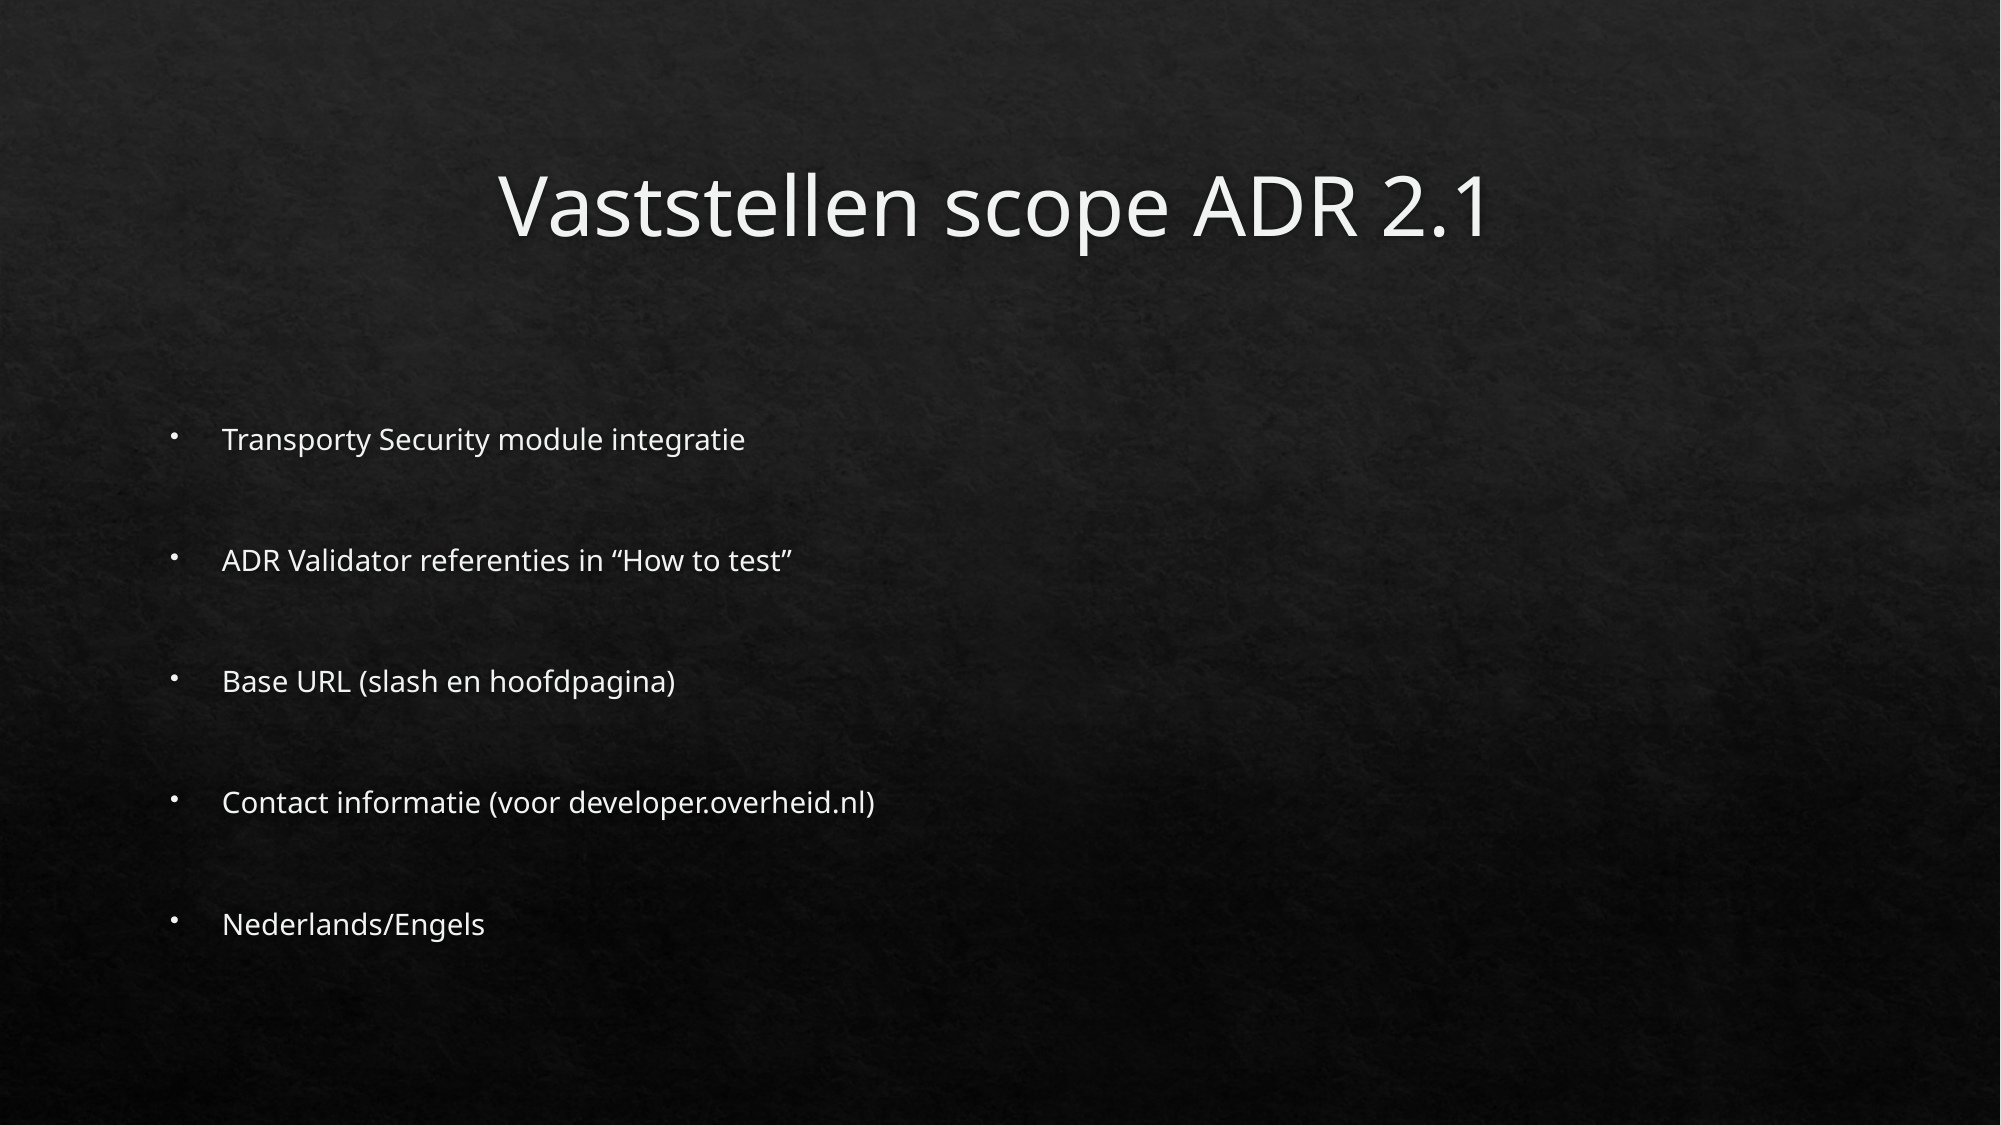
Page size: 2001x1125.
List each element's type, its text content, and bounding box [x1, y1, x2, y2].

title Vaststellen scope ADR 2.1 [149, 99, 1849, 307]
list Transporty Security module integratie ADR Validator referenties in “How to test” Base URL (slash en hoofdpagina) Contact informatie (voor developer.overheid.nl) Nederlands/Engels [149, 340, 1849, 950]
